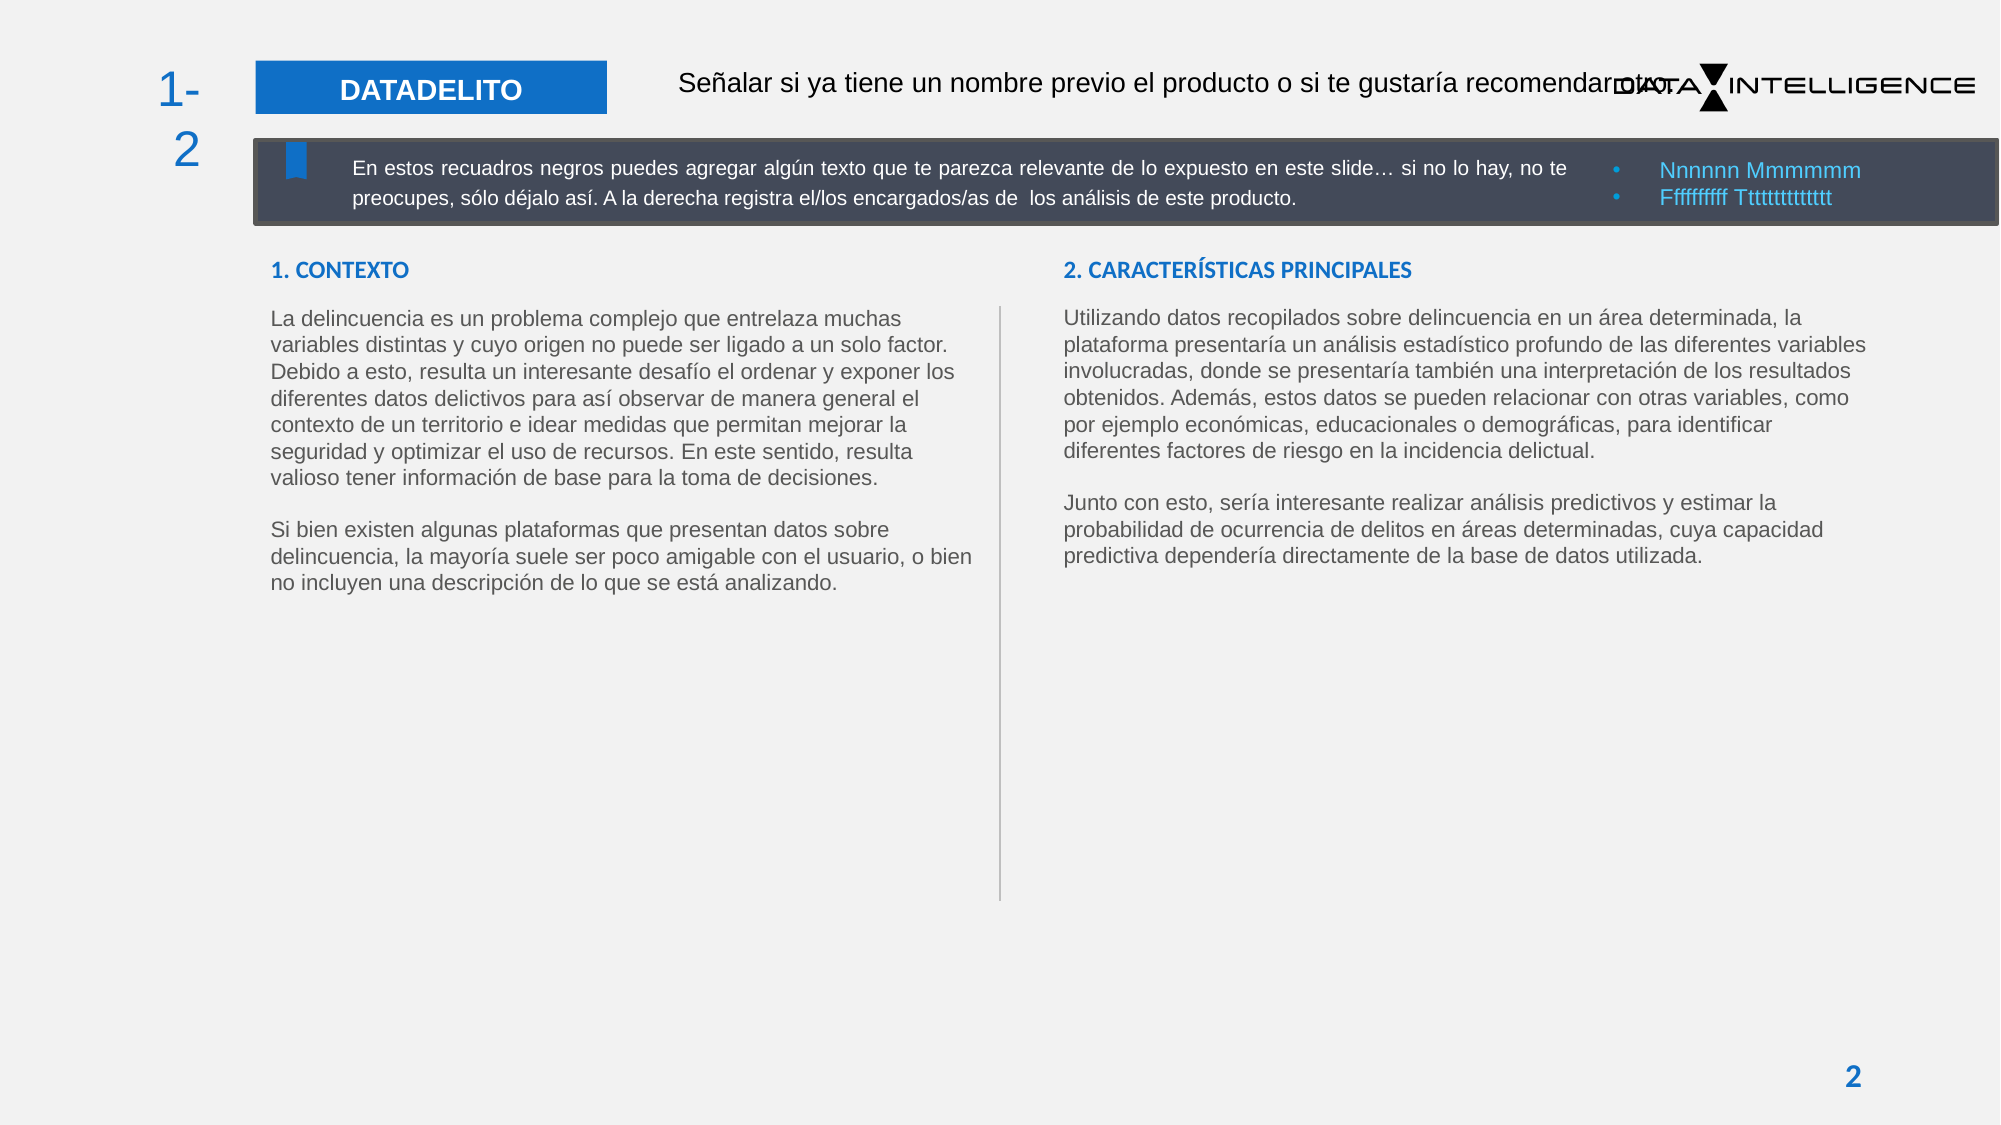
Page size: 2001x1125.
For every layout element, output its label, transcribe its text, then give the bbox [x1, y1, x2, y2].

text_box [286, 142, 307, 180]
text_box ‹#› [1807, 1050, 1899, 1100]
text_box La delincuencia es un problema complejo que entrelaza muchas variables distintas y cuyo origen no puede ser ligado a un solo factor. Debido a esto, resulta un interesante desafío el ordenar y exponer los diferentes datos delictivos para así observar de manera general el contexto de un territorio e idear medidas que permitan mejorar la seguridad y optimizar el uso de recursos. En este sentido, resulta valioso tener información de base para la toma de decisiones. Si bien existen algunas plataformas que presentan datos sobre delincuencia, la mayoría suele ser poco amigable con el usuario, o bien no incluyen una descripción de lo que se está analizando. [255, 296, 994, 655]
text_box Señalar si ya tiene un nombre previo el producto o si te gustaría recomendar otro. [217, 50, 1586, 135]
text_box En estos recuadros negros puedes agregar algún texto que te parezca relevante de lo expuesto en este slide… si no lo hay, no te preocupes, sólo déjalo así. A la derecha registra el/los encargados/as de los análisis de este producto. [337, 142, 1583, 223]
text_box 2. CARACTERÍSTICAS PRINCIPALES [1048, 246, 1761, 292]
text_box 1. CONTEXTO [255, 246, 1000, 292]
picture [1590, 42, 1999, 131]
text_box DATADELITO [255, 60, 607, 114]
text_box Utilizando datos recopilados sobre delincuencia en un área determinada, la plataforma presentaría un análisis estadístico profundo de las diferentes variables involucradas, donde se presentaría también una interpretación de los resultados obtenidos. Además, estos datos se pueden relacionar con otras variables, como por ejemplo económicas, educacionales o demográficas, para identificar diferentes factores de riesgo en la incidencia delictual. Junto con esto, sería interesante realizar análisis predictivos y estimar la probabilidad de ocurrencia de delitos en áreas determinadas, cuya capacidad predictiva dependería directamente de la base de datos utilizada. [1048, 295, 1886, 576]
text_box 1-2 [117, 48, 217, 184]
text_box [255, 139, 1998, 224]
text_box Nnnnnn Mmmmmm Ffffffffff Tttttttttttttt [1597, 147, 1998, 218]
